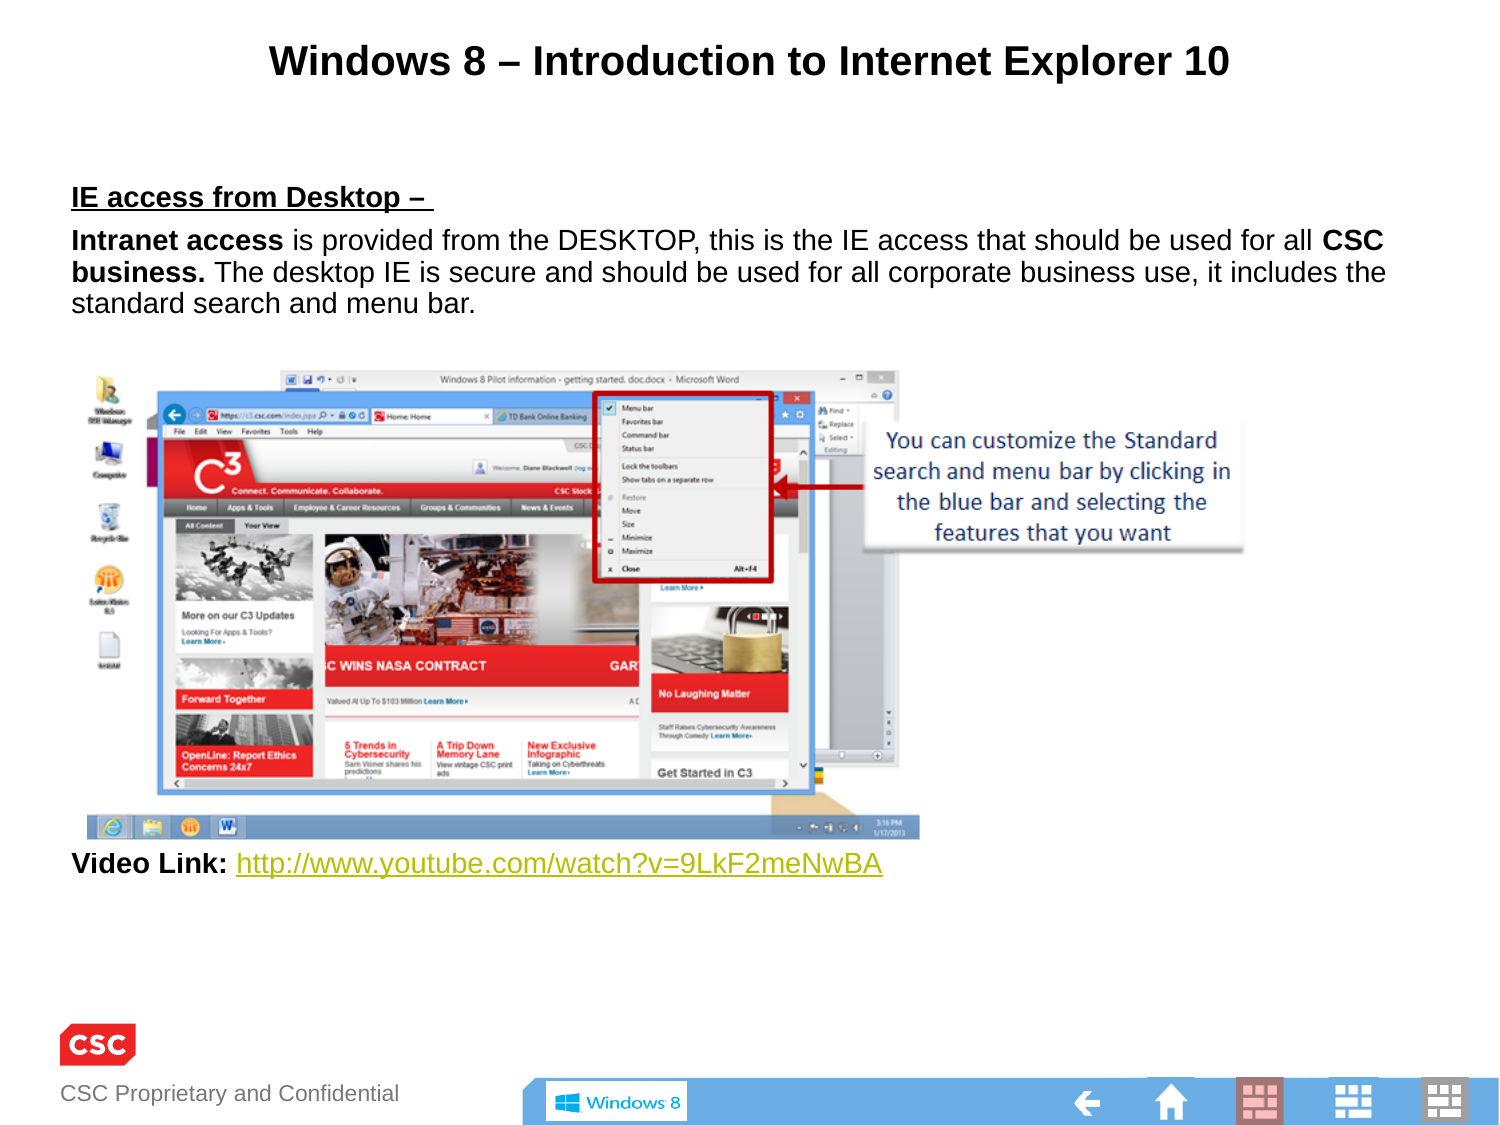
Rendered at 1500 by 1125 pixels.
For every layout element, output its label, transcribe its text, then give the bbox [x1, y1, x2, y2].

picture [87, 356, 1262, 853]
picture [1147, 1077, 1195, 1125]
picture [1068, 1081, 1105, 1125]
text_box Windows 8 – Introduction to Internet Explorer 10 [0, 39, 1500, 127]
picture [1328, 1077, 1379, 1125]
picture [546, 1081, 687, 1121]
text_box IE access from Desktop – Intranet access is provided from the DESKTOP, this is the IE access that should be used for all CSC business. The desktop IE is secure and should be used for all corporate business use, it includes the standard search and menu bar. Video Link: http://www.youtube.com/watch?v=9LkF2meNwBA [56, 174, 1444, 999]
